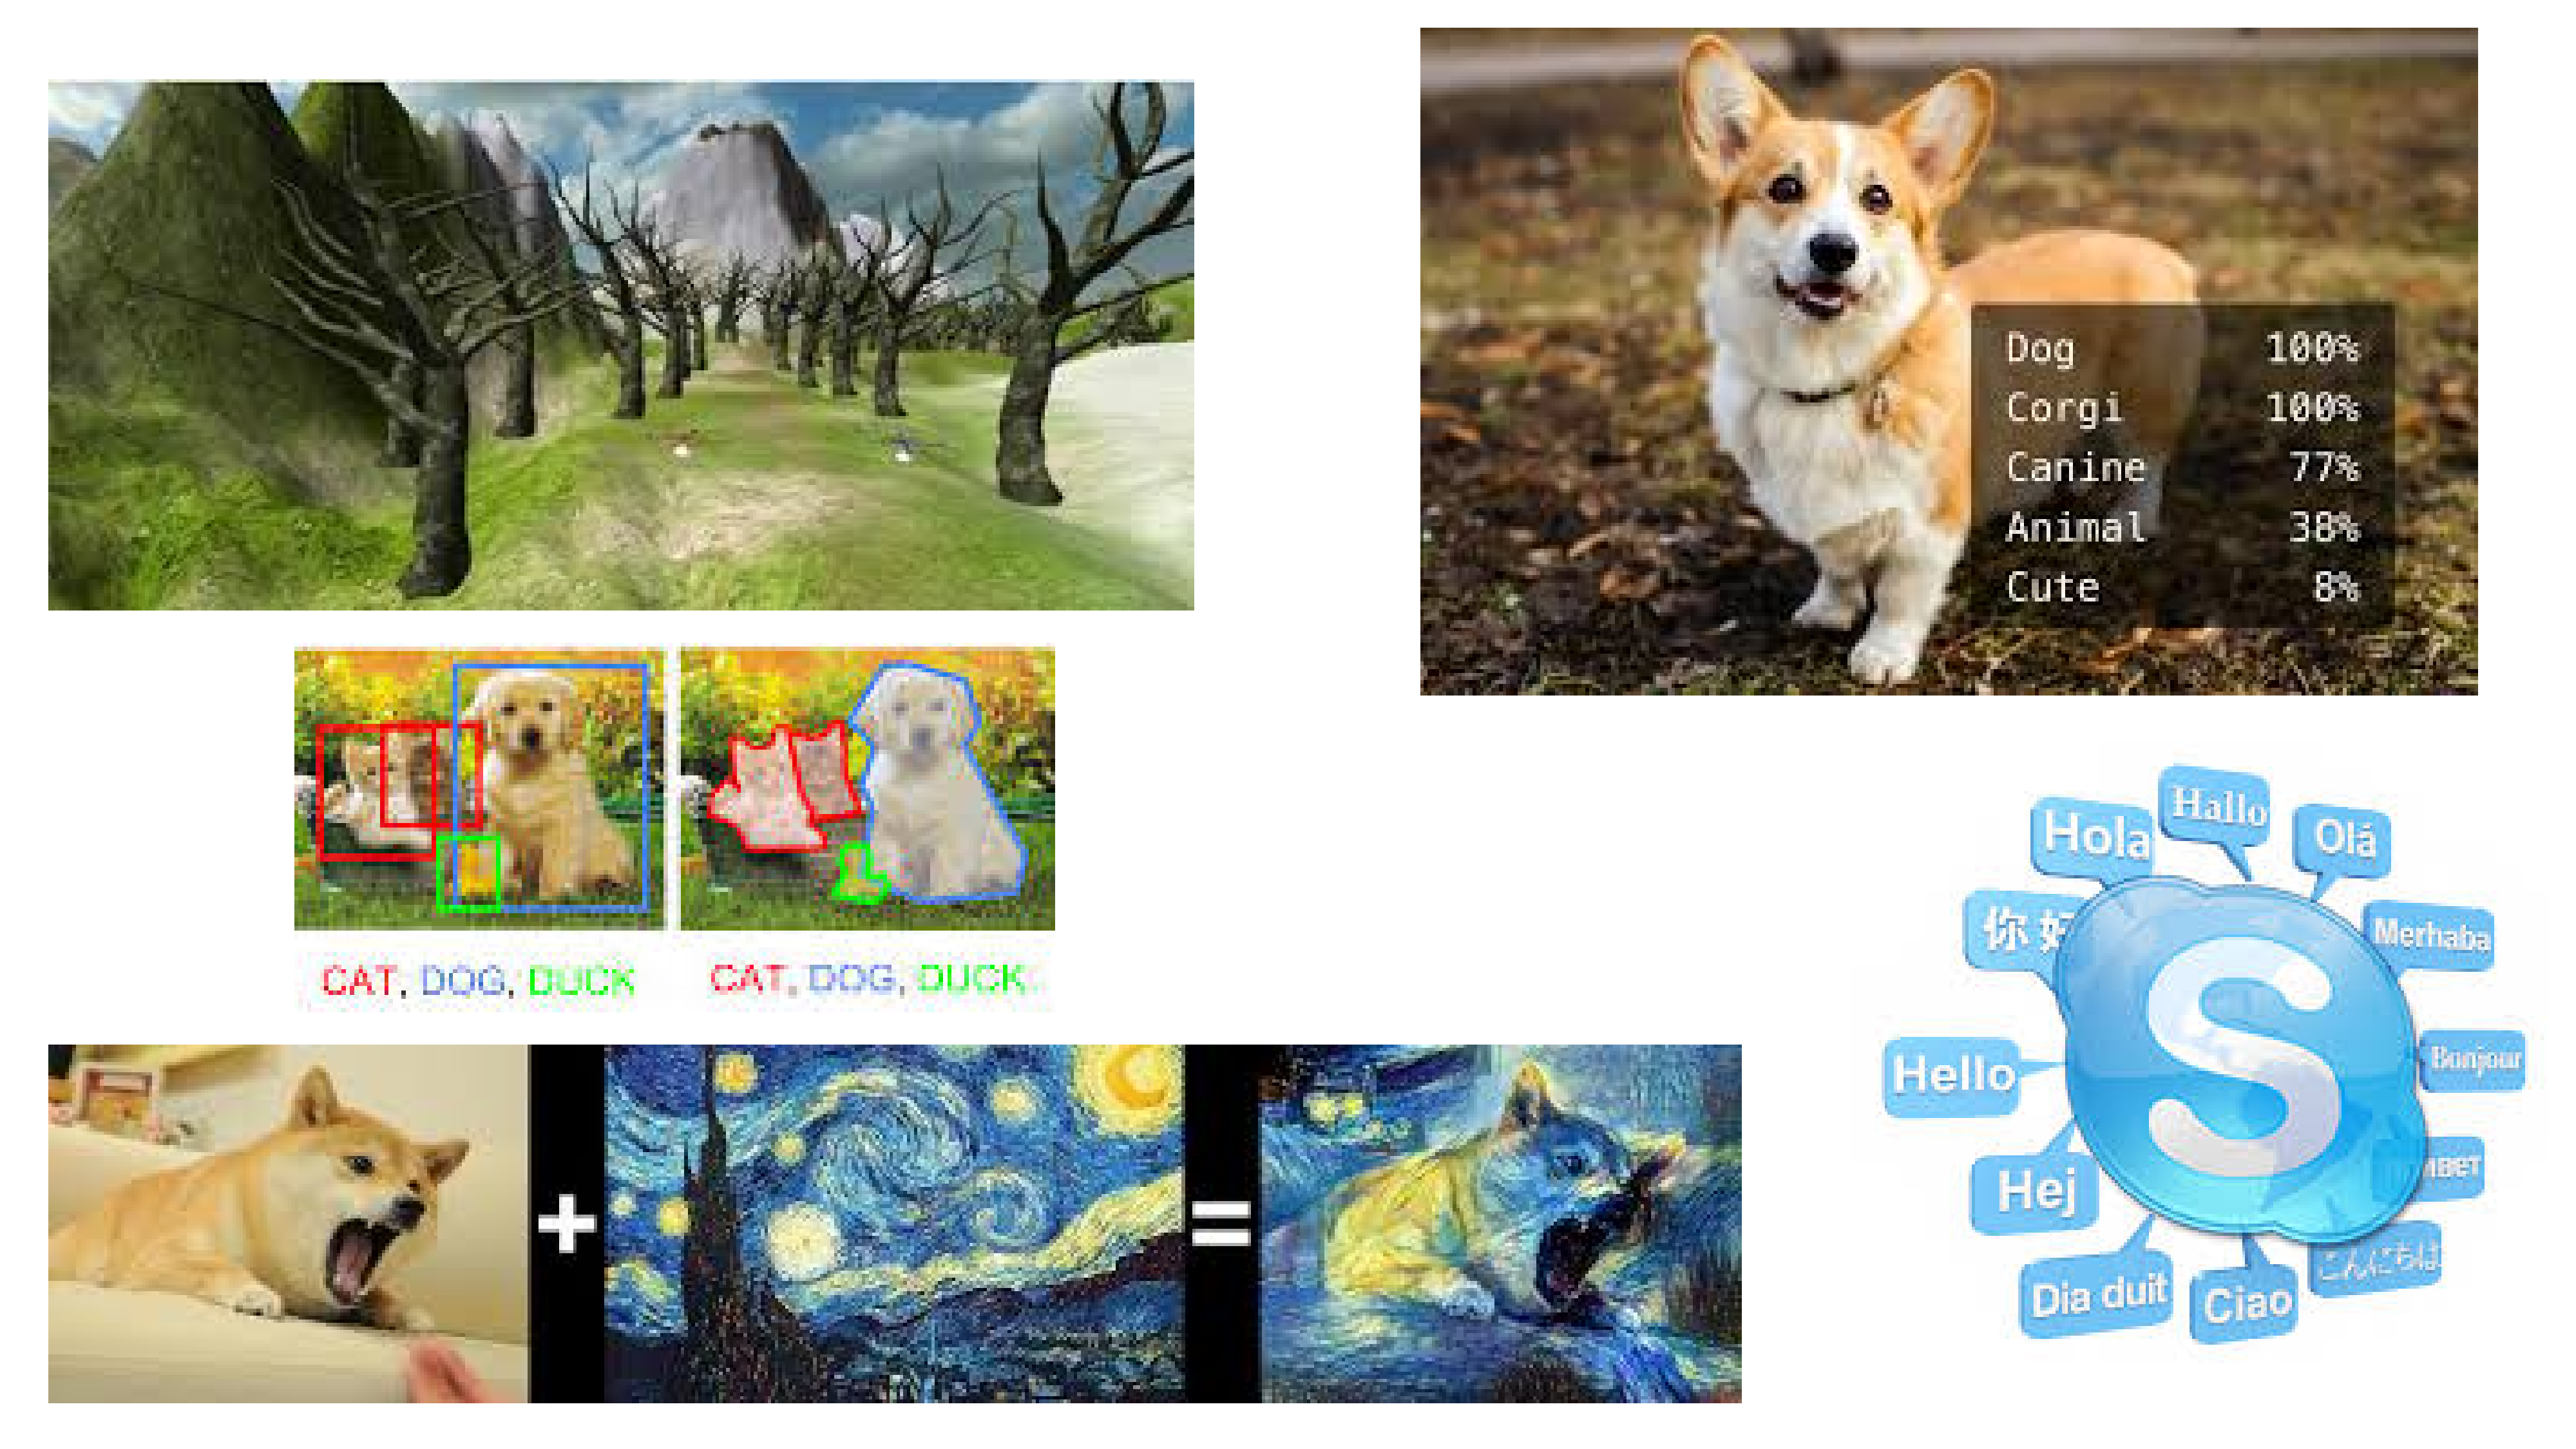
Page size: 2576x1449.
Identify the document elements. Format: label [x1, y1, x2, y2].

picture [1420, 28, 2478, 696]
picture [294, 643, 1055, 1012]
picture [48, 79, 1194, 611]
picture [1851, 717, 2550, 1414]
picture [48, 1045, 1742, 1403]
